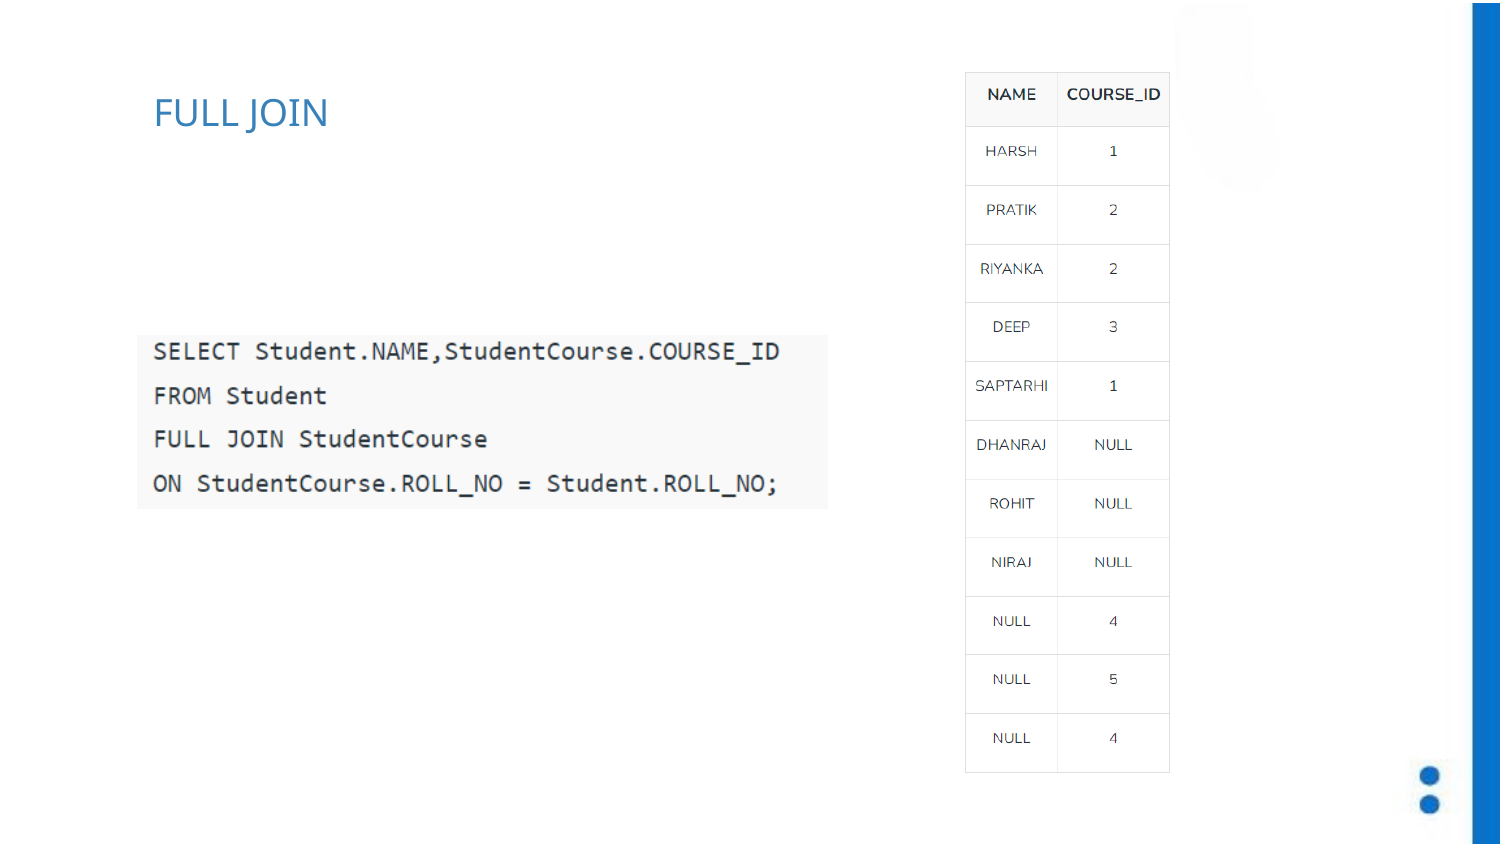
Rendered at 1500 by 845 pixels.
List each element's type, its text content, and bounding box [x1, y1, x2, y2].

title FULL JOIN [151, 86, 730, 230]
picture [962, 3, 1500, 844]
picture [137, 335, 828, 509]
